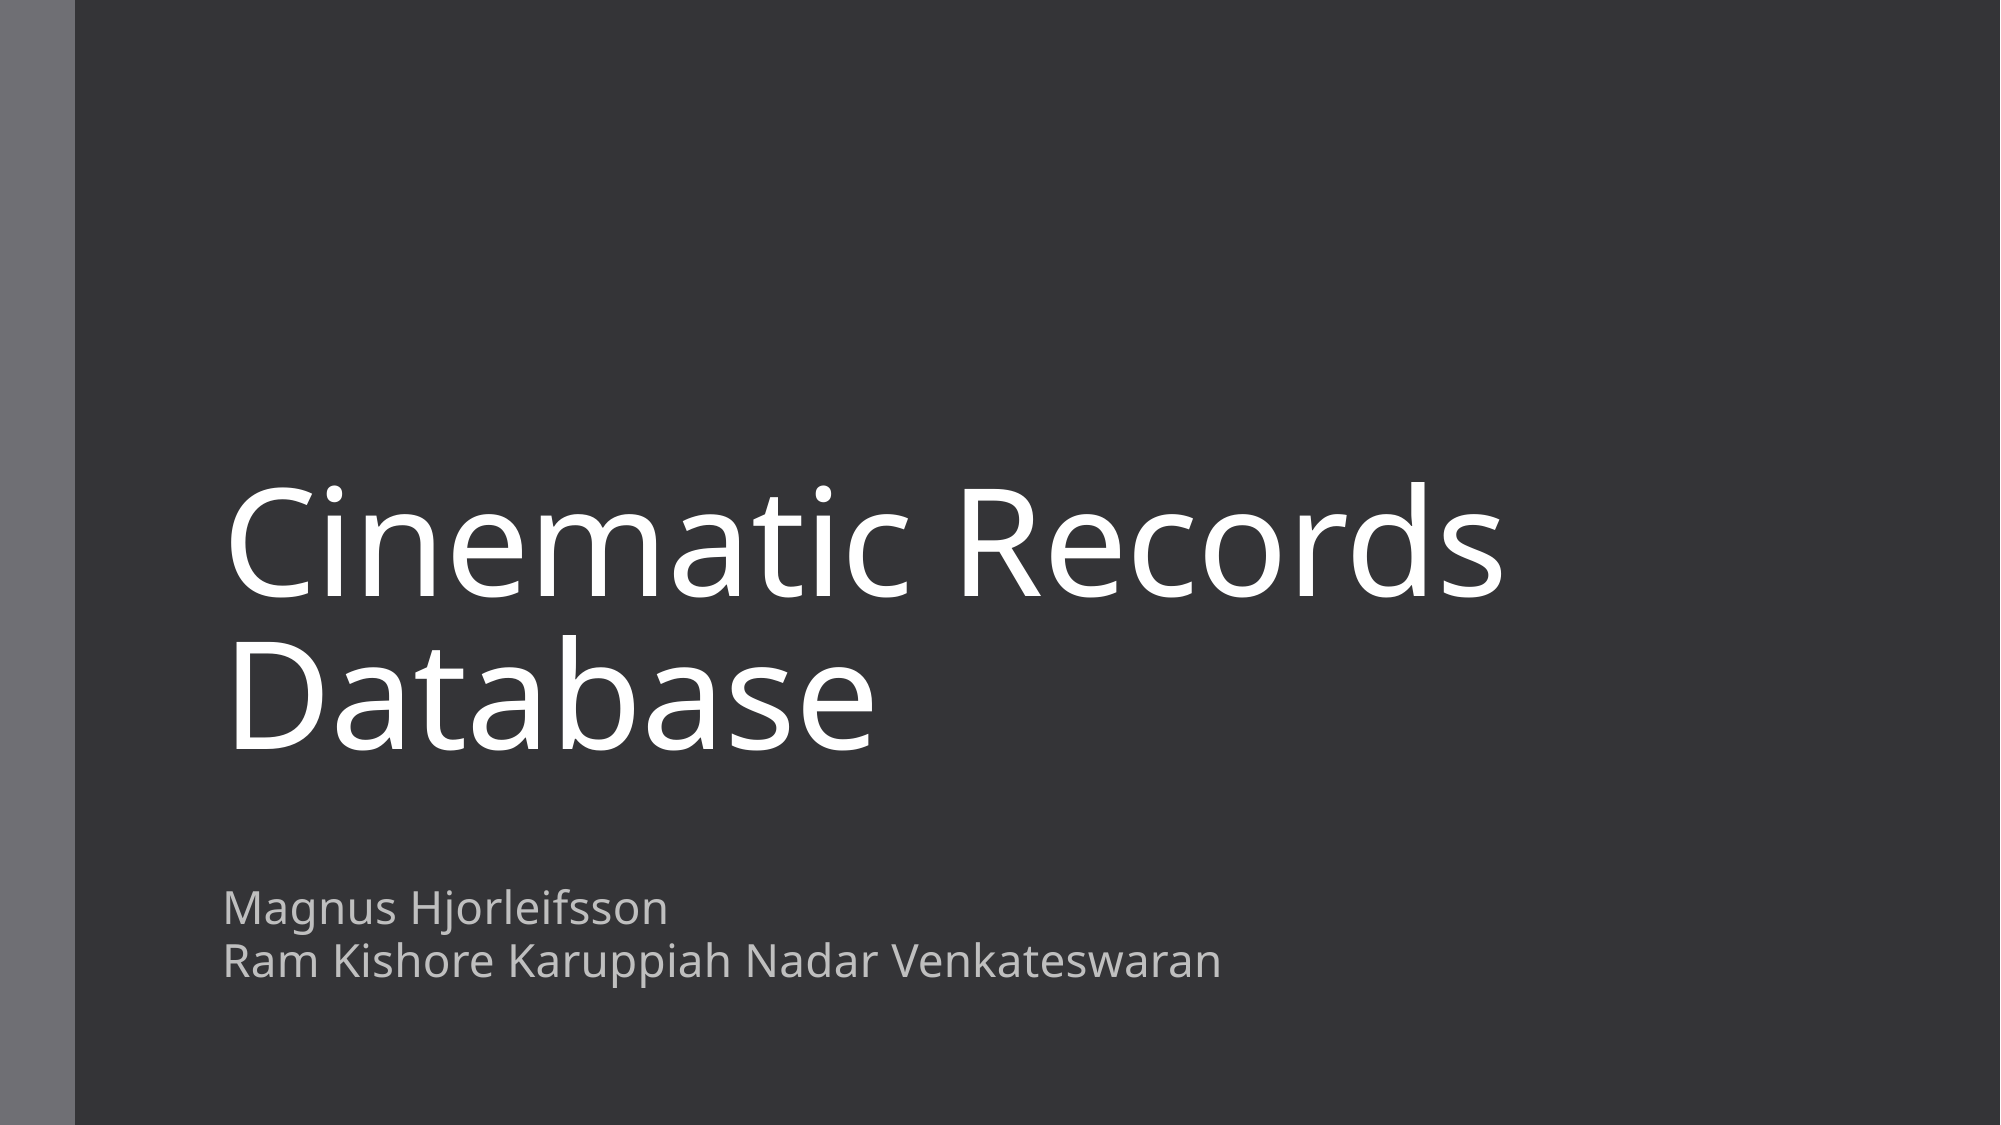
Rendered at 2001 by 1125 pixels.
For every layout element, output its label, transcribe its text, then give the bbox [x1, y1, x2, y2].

title Cinematic Records Database [206, 124, 1752, 787]
subtitle Magnus Hjorleifsson Ram Kishore Karuppiah Nadar Venkateswaran [206, 787, 1752, 1065]
